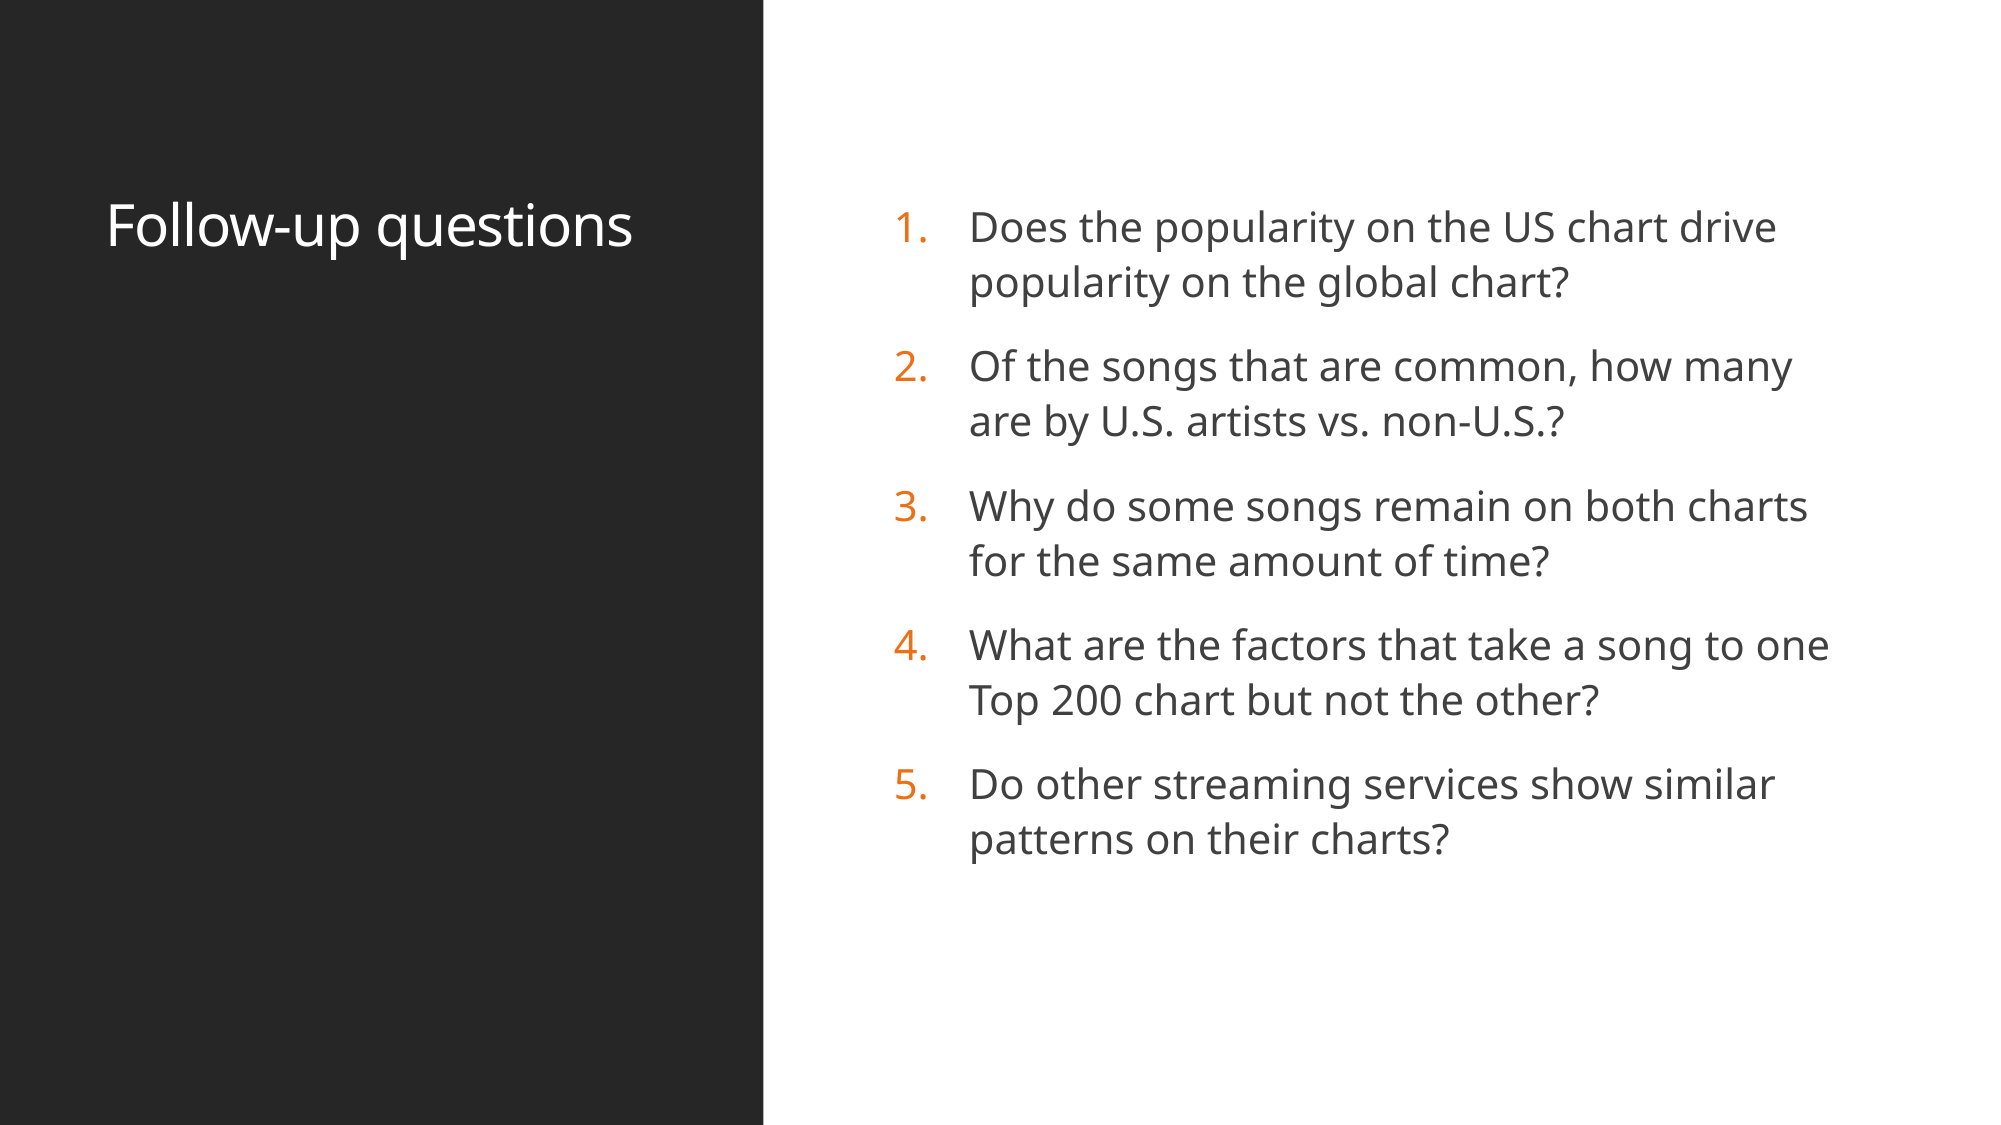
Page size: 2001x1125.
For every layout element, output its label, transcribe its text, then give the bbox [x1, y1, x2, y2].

text_box Follow-up questions [90, 188, 698, 370]
list Does the popularity on the US chart drive popularity on the global chart? Of the songs that are common, how many are by U.S. artists vs. non-U.S.? Why do some songs remain on both charts for the same amount of time? What are the factors that take a song to one Top 200 chart but not the other? Do other streaming services show similar patterns on their charts? [893, 188, 1867, 899]
